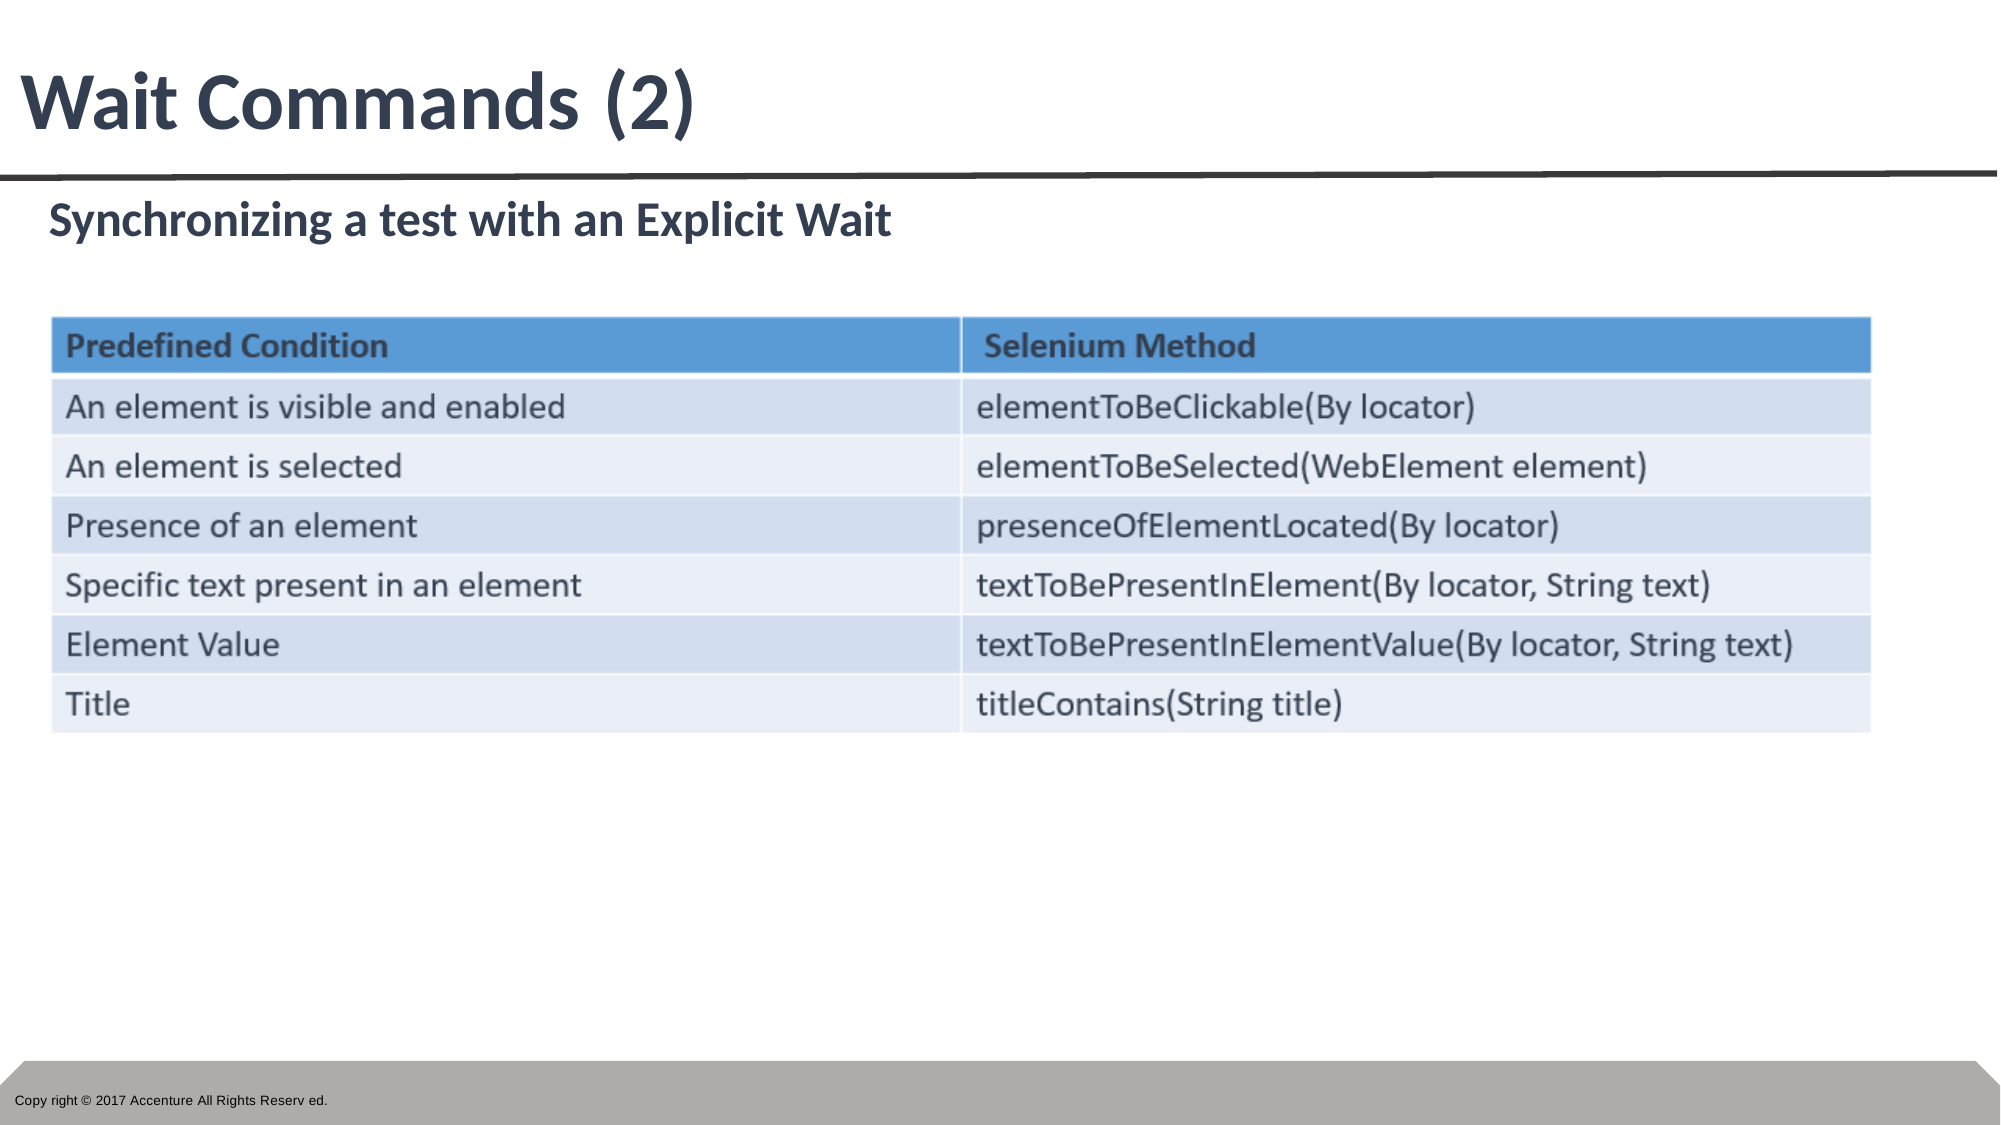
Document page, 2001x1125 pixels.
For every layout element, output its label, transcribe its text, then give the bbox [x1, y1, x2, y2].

text_box Wait Commands (2) [18, 44, 707, 147]
text_box [39, 295, 1896, 758]
text_box Synchronizing a test with an Explicit Wait [46, 184, 901, 247]
footer Copy right © 2017 Accenture All Rights Reserv ed. [12, 1090, 338, 1125]
